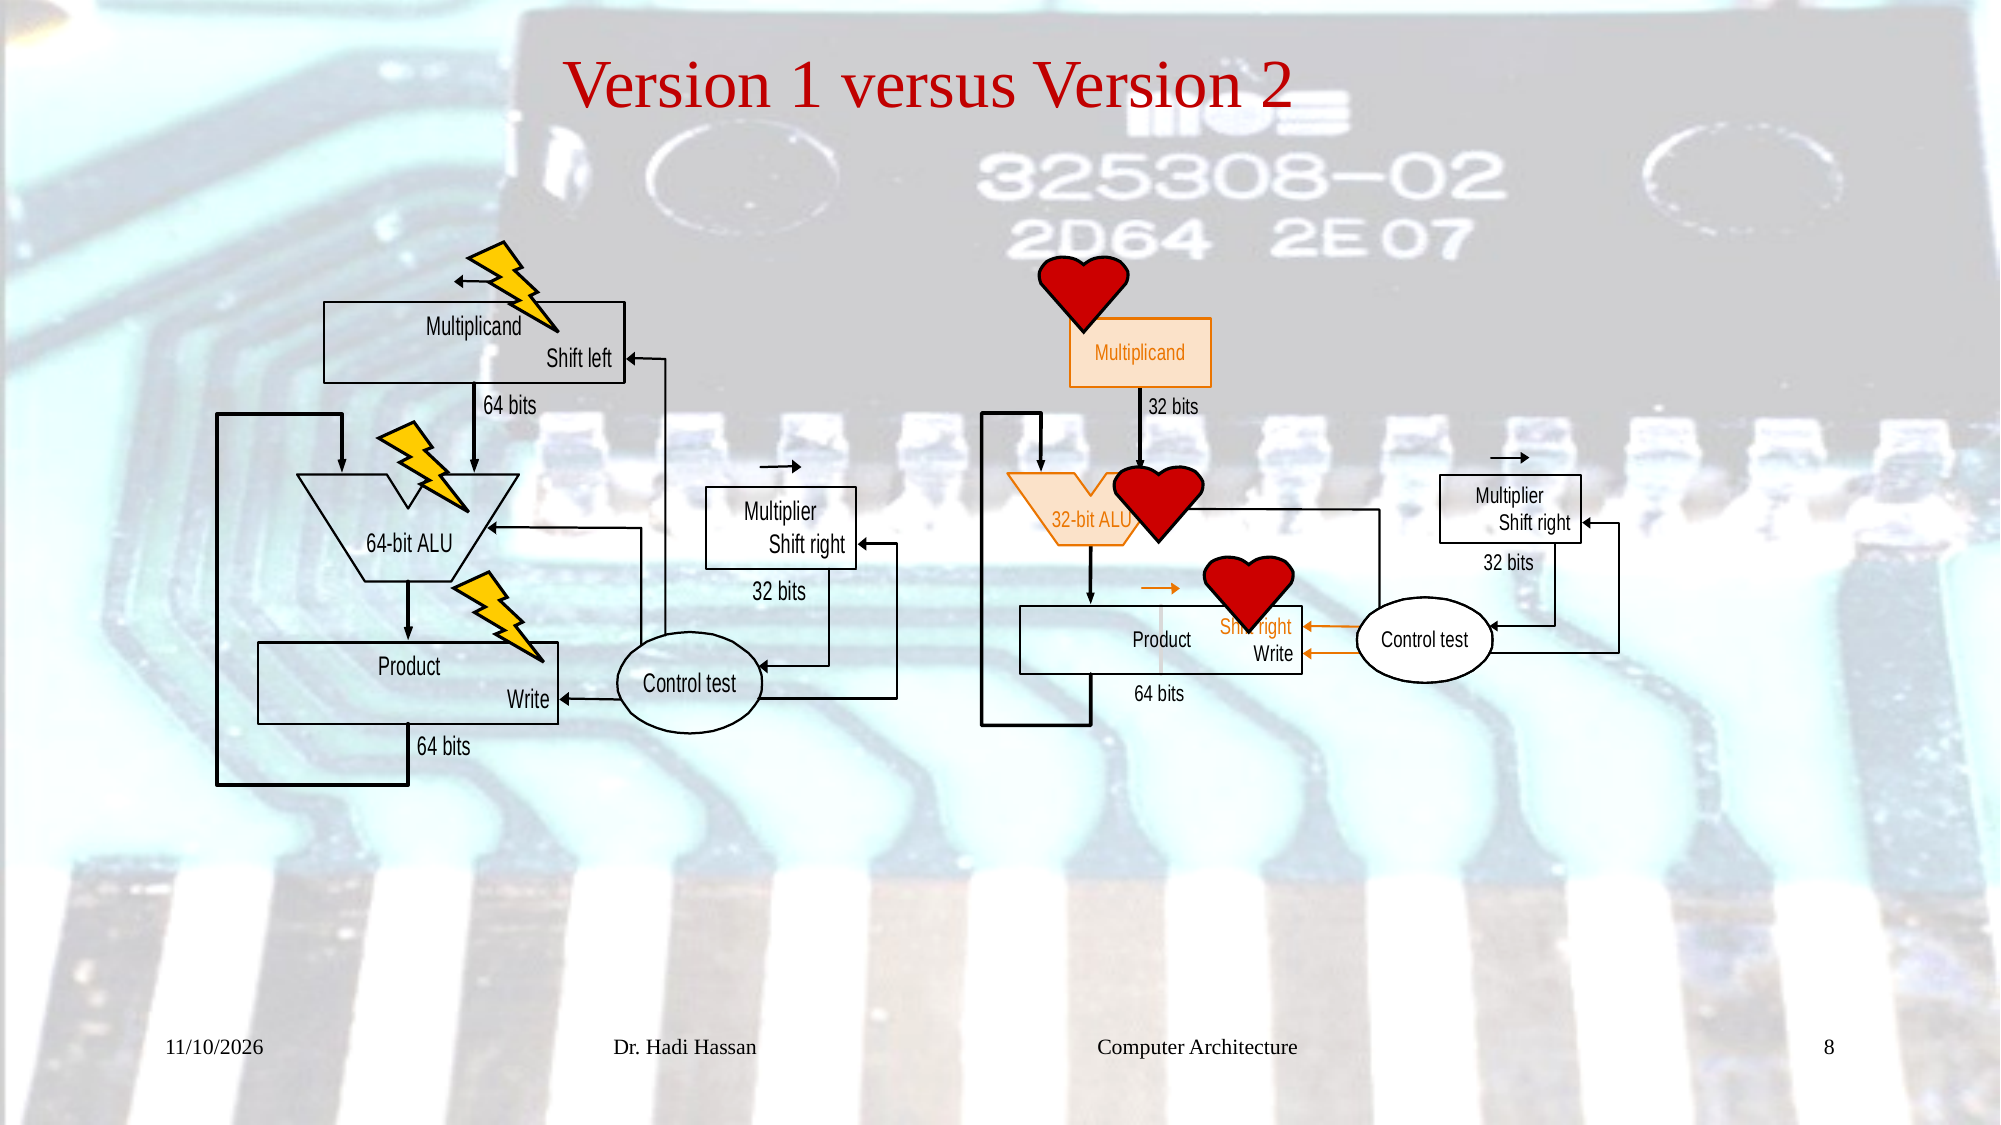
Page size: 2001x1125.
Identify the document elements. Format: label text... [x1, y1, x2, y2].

text_box [468, 242, 523, 270]
footer Dr. Hadi Hassan Computer Architecture [521, 1024, 1397, 1082]
text_box [1039, 257, 1129, 315]
text_box Version 1 versus Version 2 [66, 37, 1791, 122]
slide_number 8 [1433, 1024, 1851, 1101]
picture [0, 0, 2000, 1125]
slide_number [149, 1024, 567, 1101]
